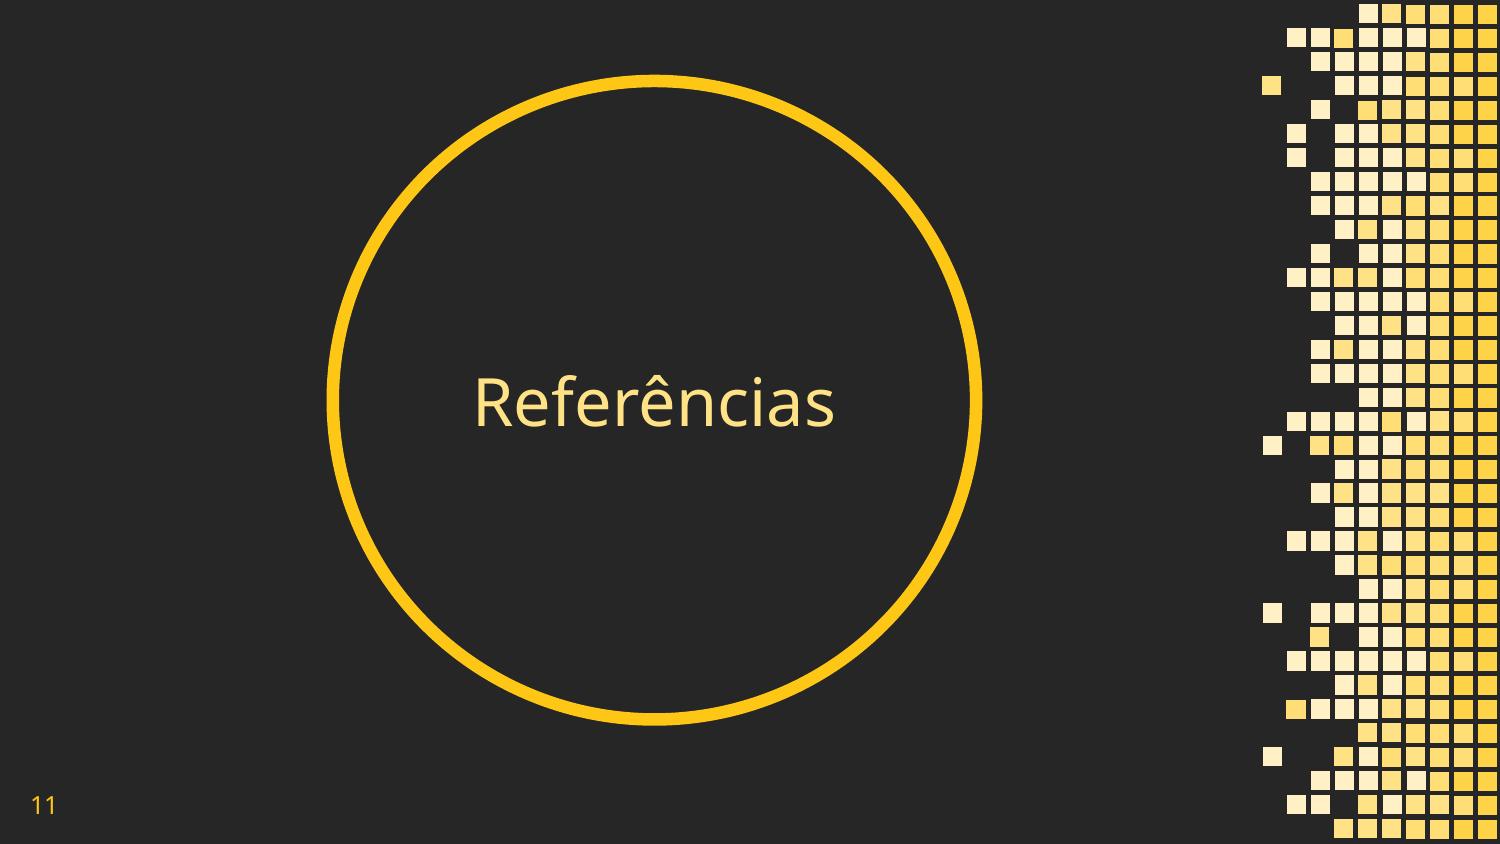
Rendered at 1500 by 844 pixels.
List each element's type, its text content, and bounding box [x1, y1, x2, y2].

text_box Referências [332, 80, 977, 720]
slide_number 11 [15, 774, 105, 839]
